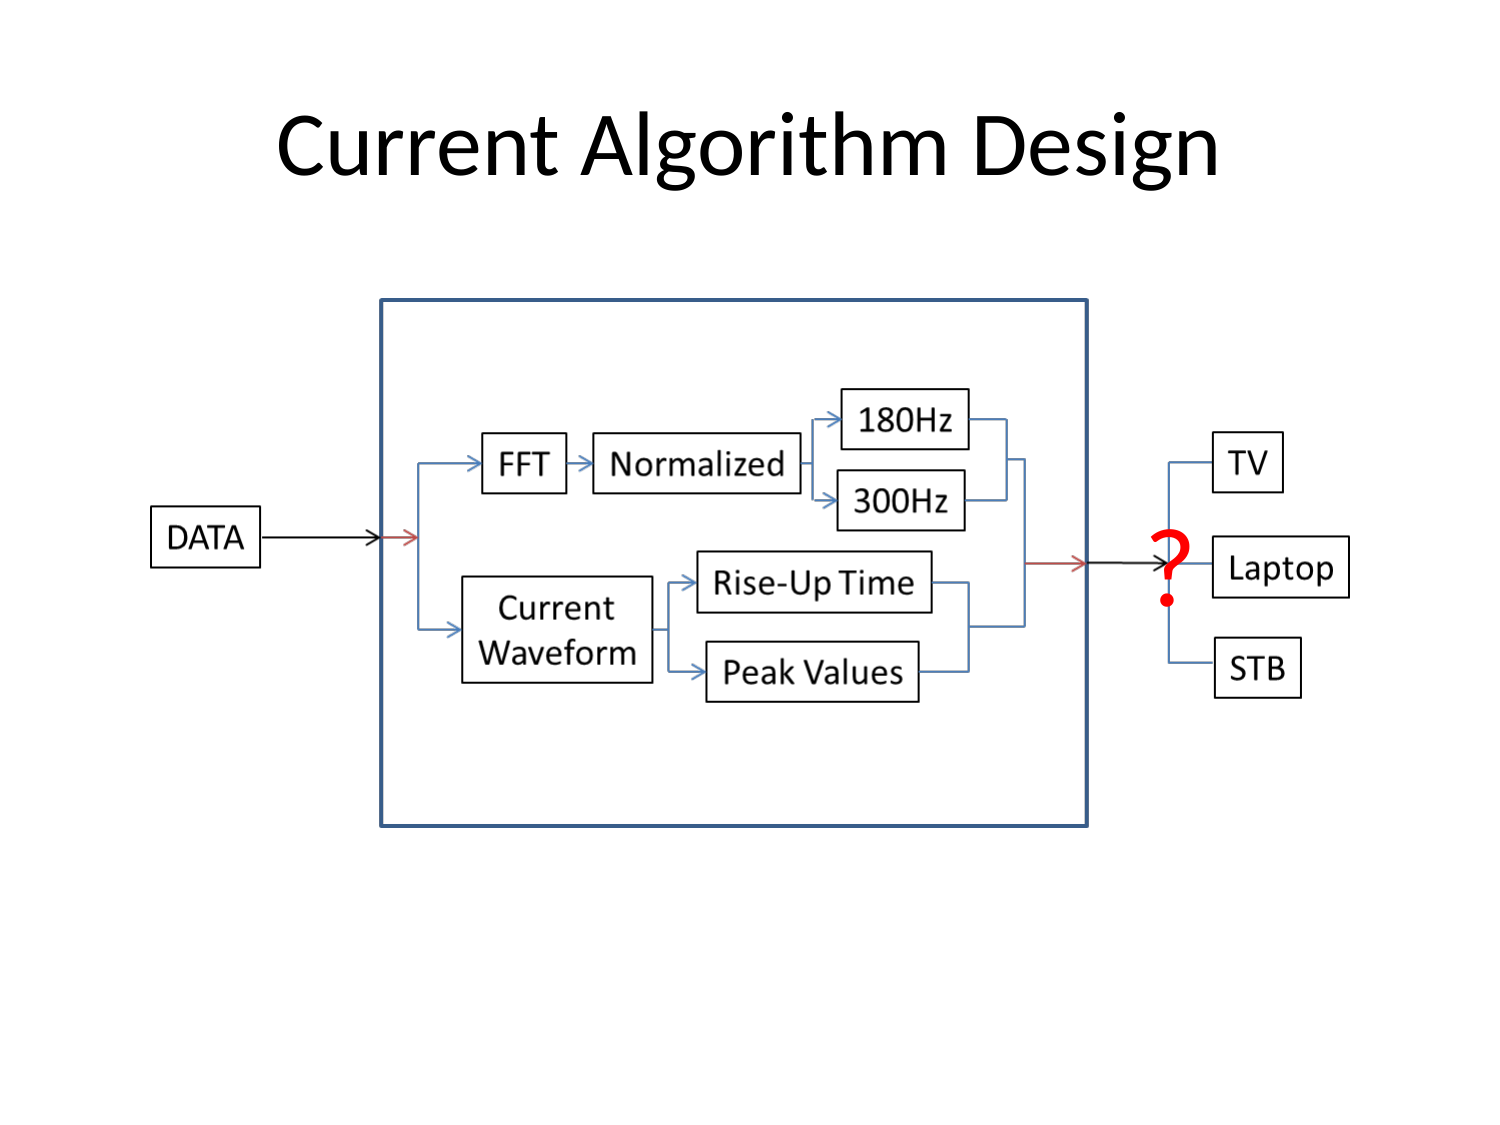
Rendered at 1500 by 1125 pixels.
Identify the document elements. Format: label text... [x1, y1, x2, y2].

title Current Algorithm Design [75, 45, 1425, 233]
picture [142, 297, 1358, 828]
